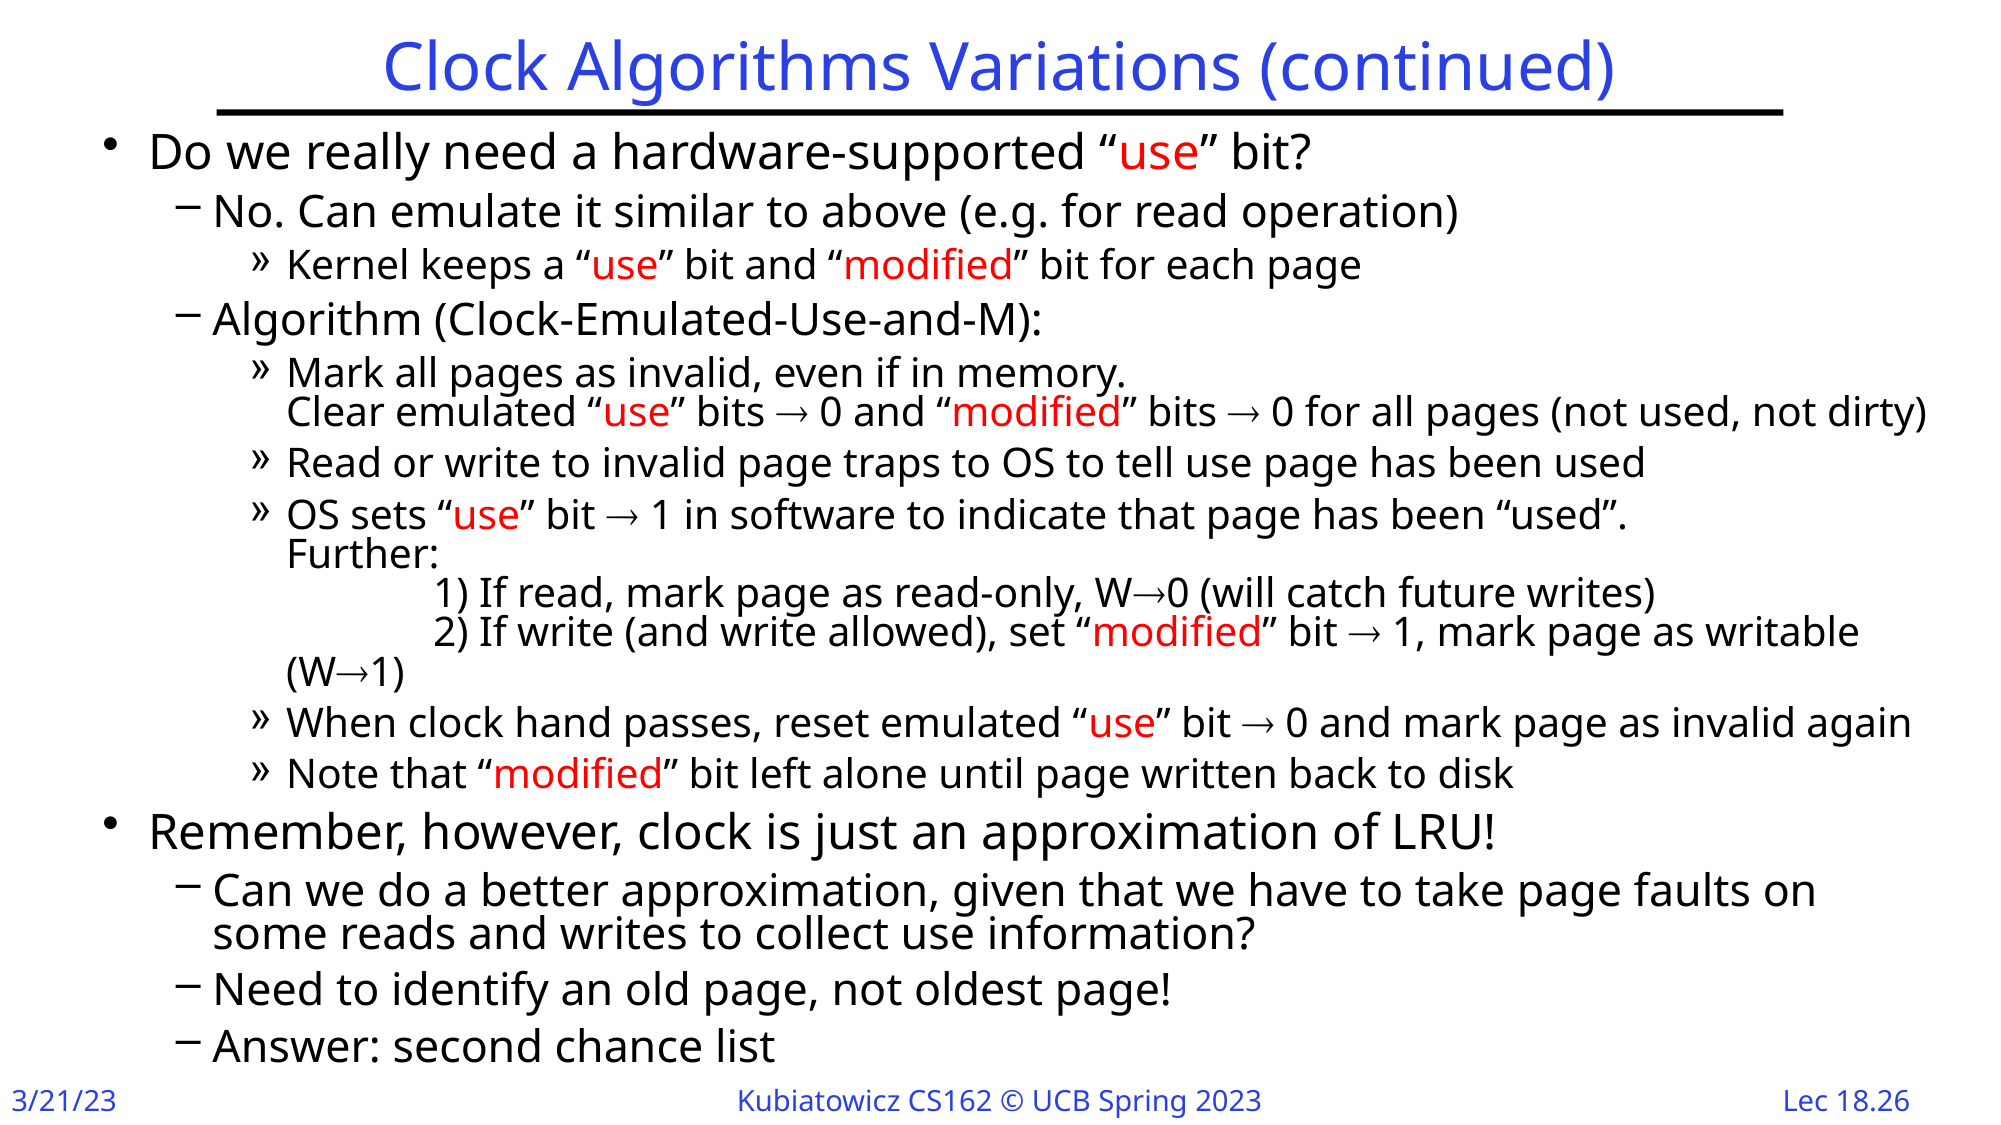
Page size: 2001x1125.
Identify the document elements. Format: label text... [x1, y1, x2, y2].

title Clock Algorithms Variations (continued) [216, 24, 1784, 113]
list Do we really need a hardware-supported “use” bit? No. Can emulate it similar to above (e.g. for read operation) Kernel keeps a “use” bit and “modified” bit for each page Algorithm (Clock-Emulated-Use-and-M): Mark all pages as invalid, even if in memory. Clear emulated “use” bits  0 and “modified” bits  0 for all pages (not used, not dirty) Read or write to invalid page traps to OS to tell use page has been used OS sets “use” bit  1 in software to indicate that page has been “used”. Further: 1) If read, mark page as read-only, W0 (will catch future writes) 2) If write (and write allowed), set “modified” bit  1, mark page as writable (W1) When clock hand passes, reset emulated “use” bit  0 and mark page as invalid again Note that “modified” bit left alone until page written back to disk Remember, however, clock is just an approximation of LRU! Can we do a better approximation, given that we have to take page faults on some reads and writes to collect use information? Need to identify an old page, not oldest page! Answer: second chance list [87, 125, 1950, 1113]
